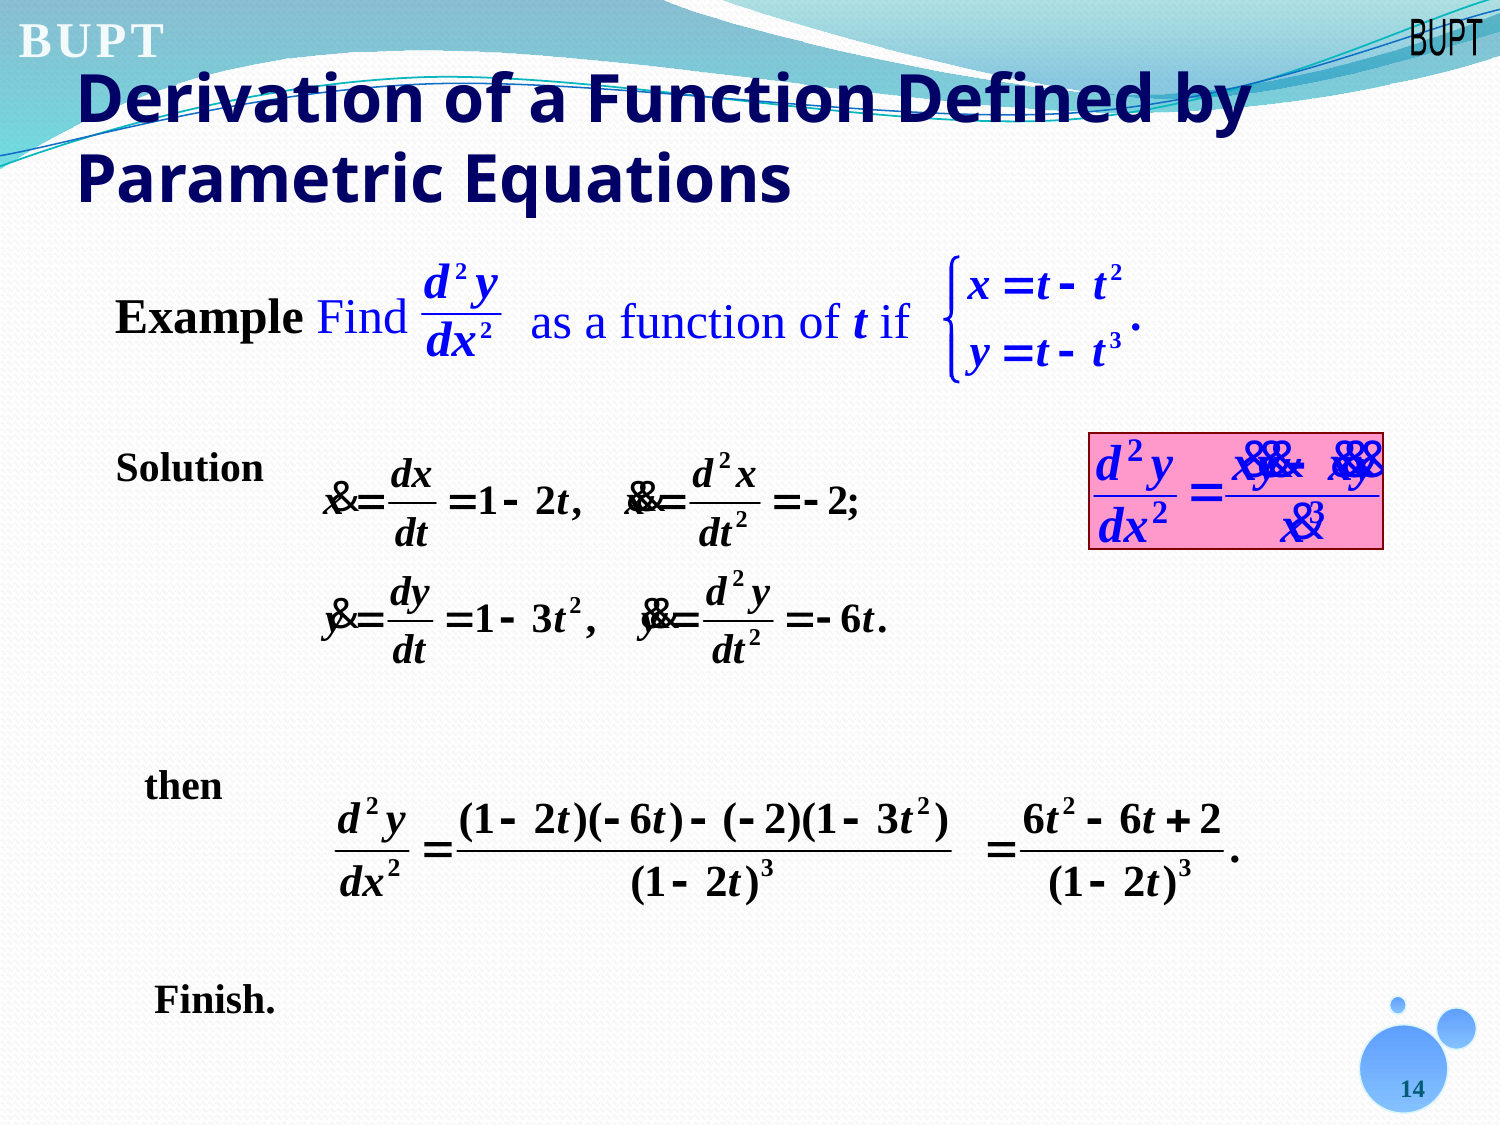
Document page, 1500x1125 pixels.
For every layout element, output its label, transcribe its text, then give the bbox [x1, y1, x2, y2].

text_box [976, 784, 1248, 915]
title Derivation of a Function Defined by Parametric Equations [75, 70, 1438, 201]
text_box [327, 784, 959, 915]
text_box Solution [100, 432, 280, 498]
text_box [316, 445, 890, 671]
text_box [1089, 433, 1383, 549]
text_box then [129, 750, 239, 815]
text_box Finish. [128, 964, 317, 1029]
slide_number 14 [1299, 1042, 1425, 1103]
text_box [100, 251, 1144, 387]
